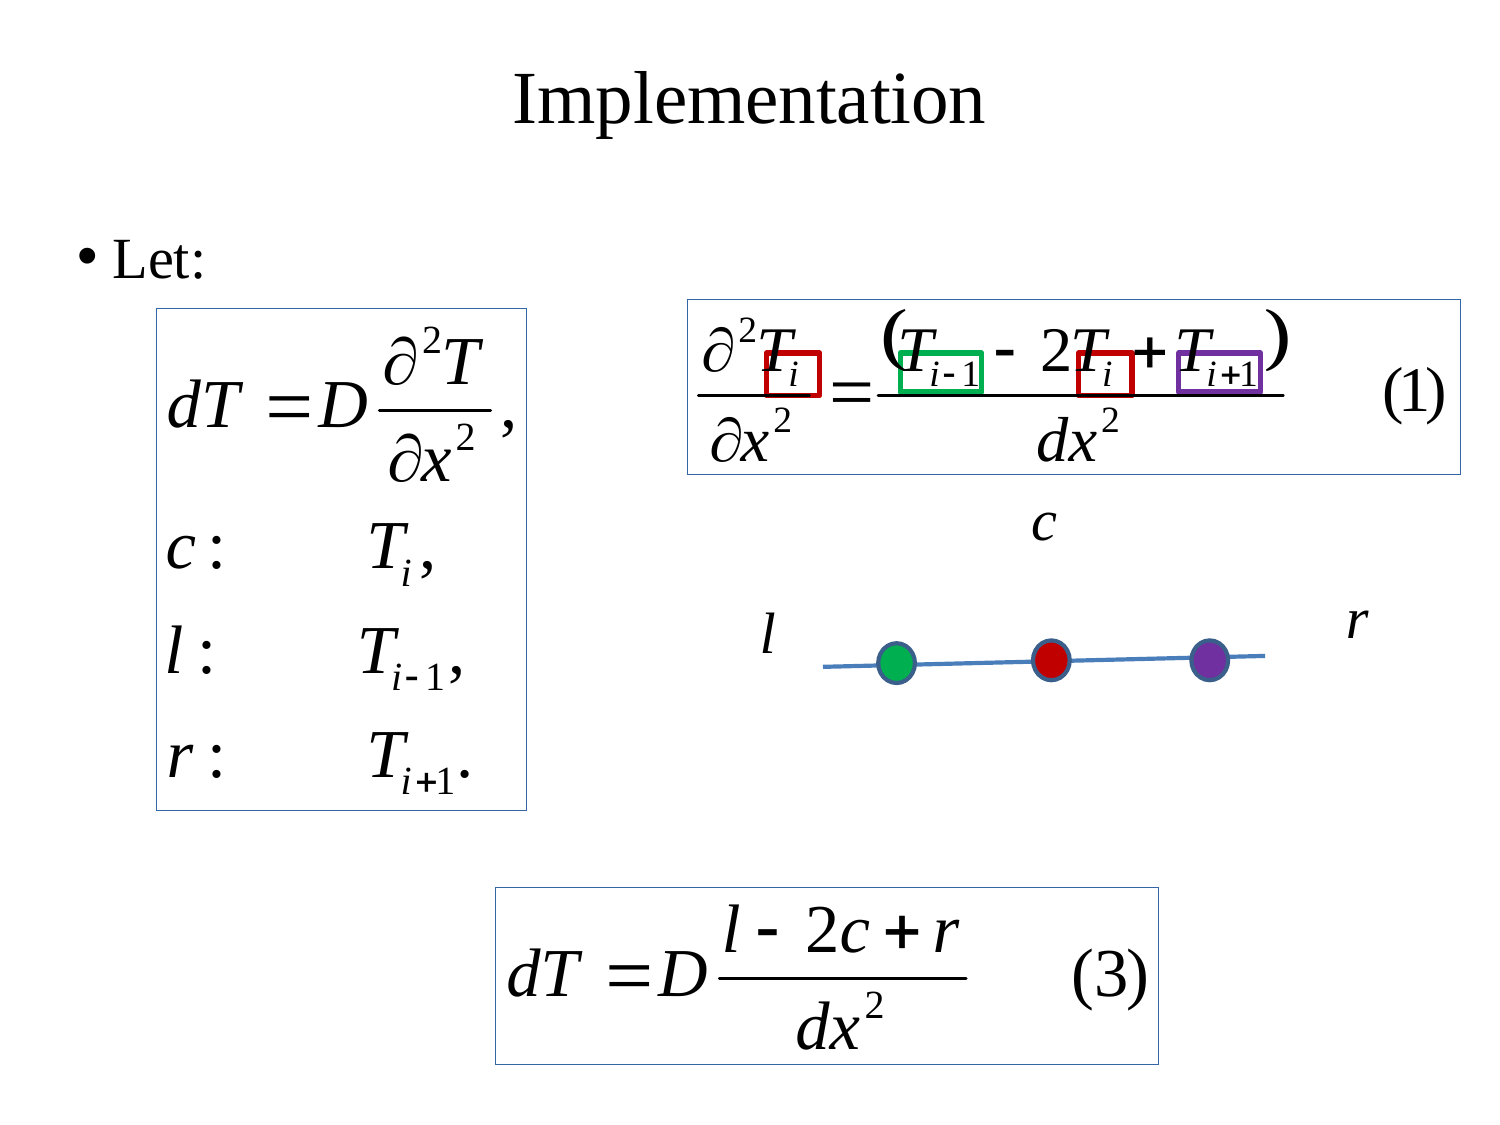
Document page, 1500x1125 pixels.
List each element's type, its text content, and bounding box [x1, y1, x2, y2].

text_box Implementation [74, 12, 1425, 175]
picture [687, 299, 1461, 476]
text_box l [712, 587, 823, 673]
picture [495, 887, 1159, 1065]
picture [155, 308, 528, 811]
text_box [1032, 640, 1070, 681]
text_box [1191, 640, 1229, 681]
text_box Let: [62, 212, 575, 838]
text_box r [1301, 573, 1413, 658]
text_box c [988, 483, 1100, 560]
text_box [878, 643, 915, 684]
